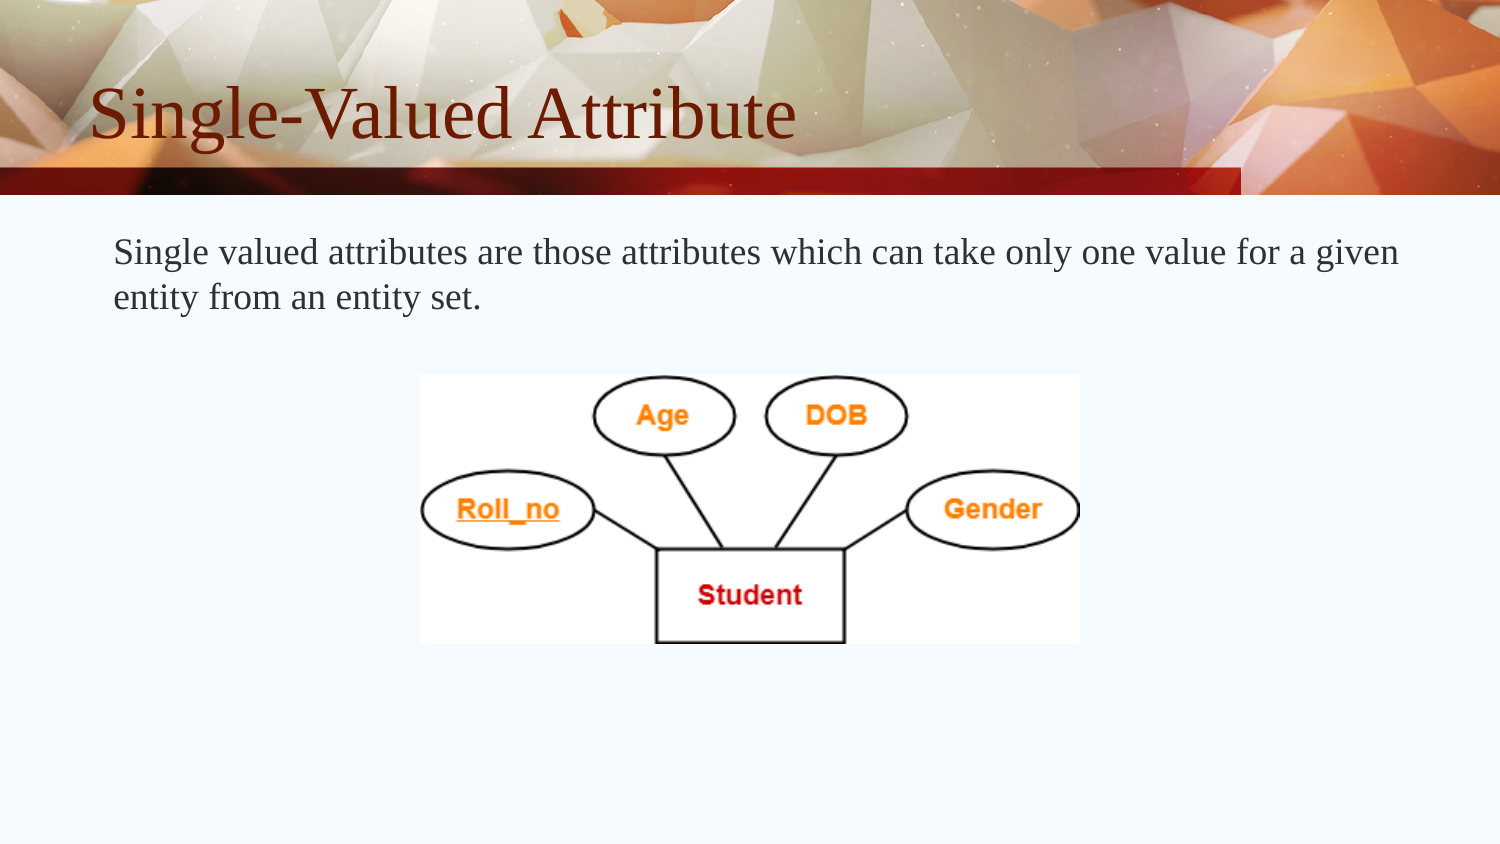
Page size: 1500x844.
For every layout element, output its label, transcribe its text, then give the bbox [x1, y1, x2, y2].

picture [0, 0, 1500, 844]
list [420, 374, 1080, 645]
text_box Single valued attributes are those attributes which can take only one value for a given entity from an entity set. [98, 219, 1452, 324]
title Single-Valued Attribute [73, 46, 1427, 172]
